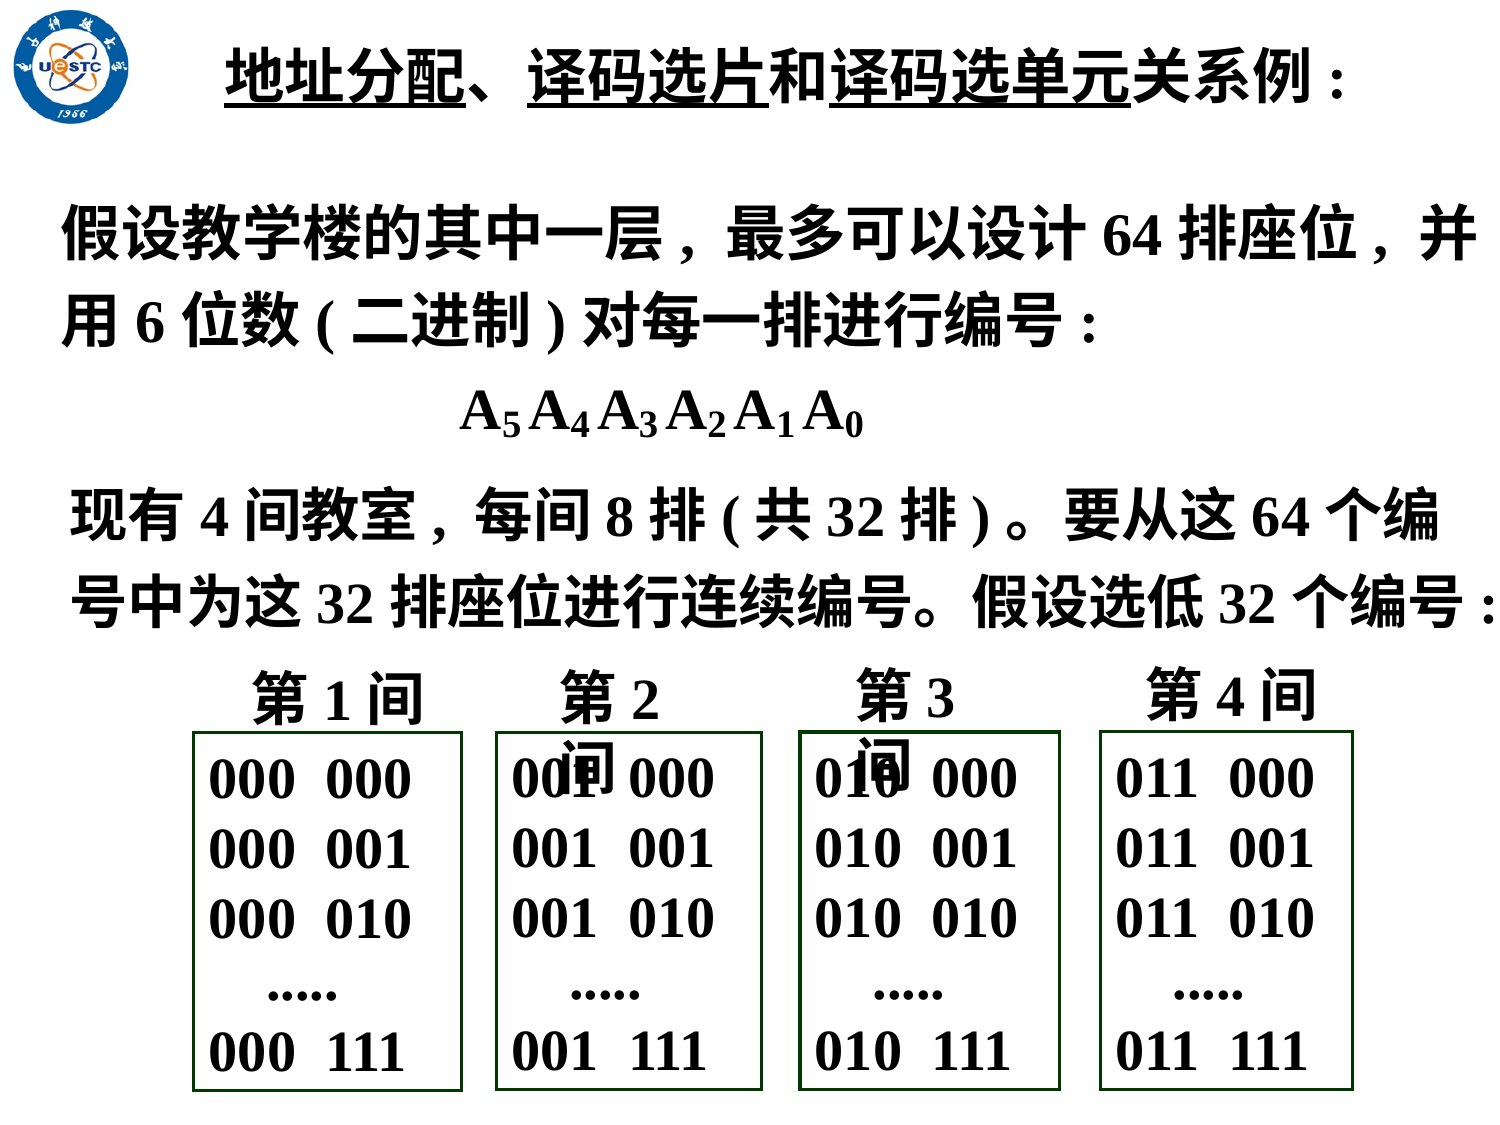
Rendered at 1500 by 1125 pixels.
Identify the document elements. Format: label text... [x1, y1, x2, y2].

text_box 现有4间教室, 每间8排(共32排)。要从这64个编号中为这32排座位进行连续编号。假设选低32个编号: [54, 453, 1500, 643]
text_box A5 A4 A3 A2 A1 A0 [445, 355, 942, 453]
text_box 假设教学楼的其中一层, 最多可以设计64排座位, 并用6位数(二进制)对每一排进行编号: [45, 172, 1496, 363]
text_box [496, 653, 762, 1094]
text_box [799, 650, 1061, 1094]
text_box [193, 654, 477, 1095]
picture [6, 8, 136, 126]
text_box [1099, 650, 1370, 1094]
text_box 地址分配、译码选片和译码选单元关系例: [209, 30, 1388, 119]
